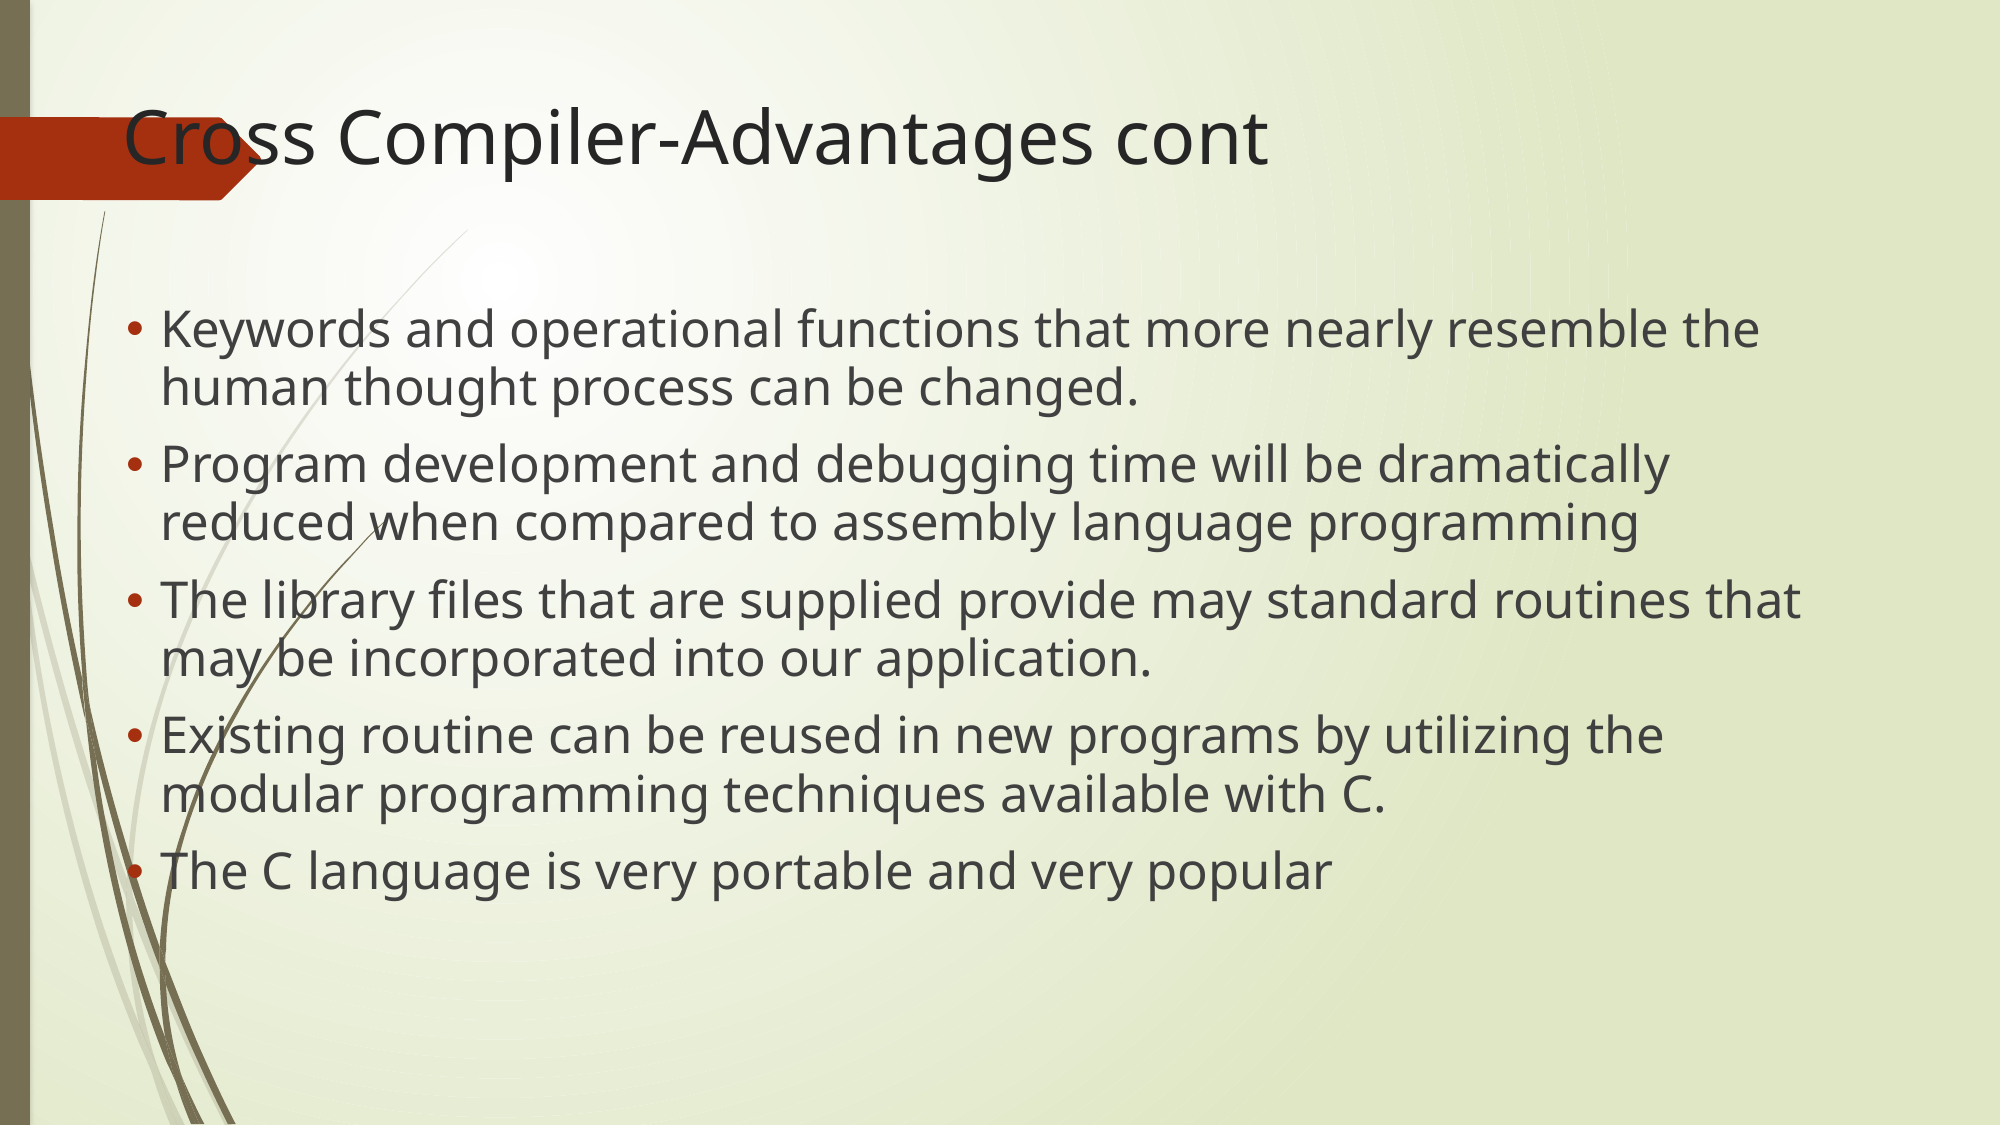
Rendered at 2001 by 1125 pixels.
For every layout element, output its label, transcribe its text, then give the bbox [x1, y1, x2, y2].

list Keywords and operational functions that more nearly resemble the human thought process can be changed. Program development and debugging time will be dramatically reduced when compared to assembly language programming The library files that are supplied provide may standard routines that may be incorporated into our application. Existing routine can be reused in new programs by utilizing the modular programming techniques available with C. The C language is very portable and very popular [111, 293, 1876, 911]
title Cross Compiler-Advantages cont [107, 81, 1876, 315]
